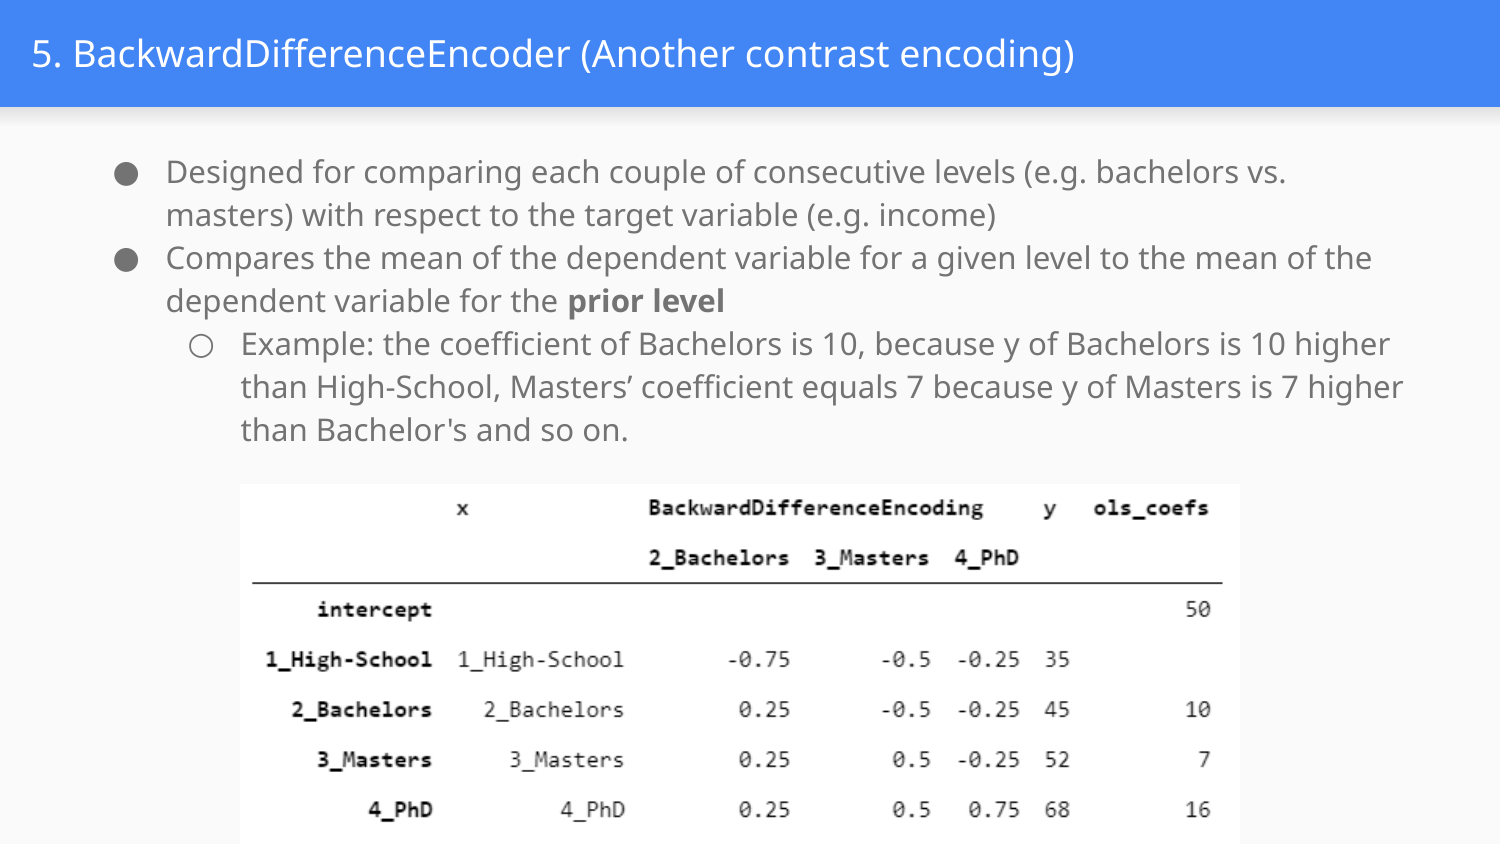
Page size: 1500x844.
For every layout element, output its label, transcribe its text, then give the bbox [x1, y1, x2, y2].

title 5. BackwardDifferenceEncoder (Another contrast encoding) [16, 2, 1464, 102]
list Designed for comparing each couple of consecutive levels (e.g. bachelors vs. masters) with respect to the target variable (e.g. income) Compares the mean of the dependent variable for a given level to the mean of the dependent variable for the prior level Example: the coefficient of Bachelors is 10, because y of Bachelors is 10 higher than High-School, Masters’ coefficient equals 7 because y of Masters is 7 higher than Bachelor's and so on. [75, 131, 1425, 478]
picture [239, 484, 1241, 844]
